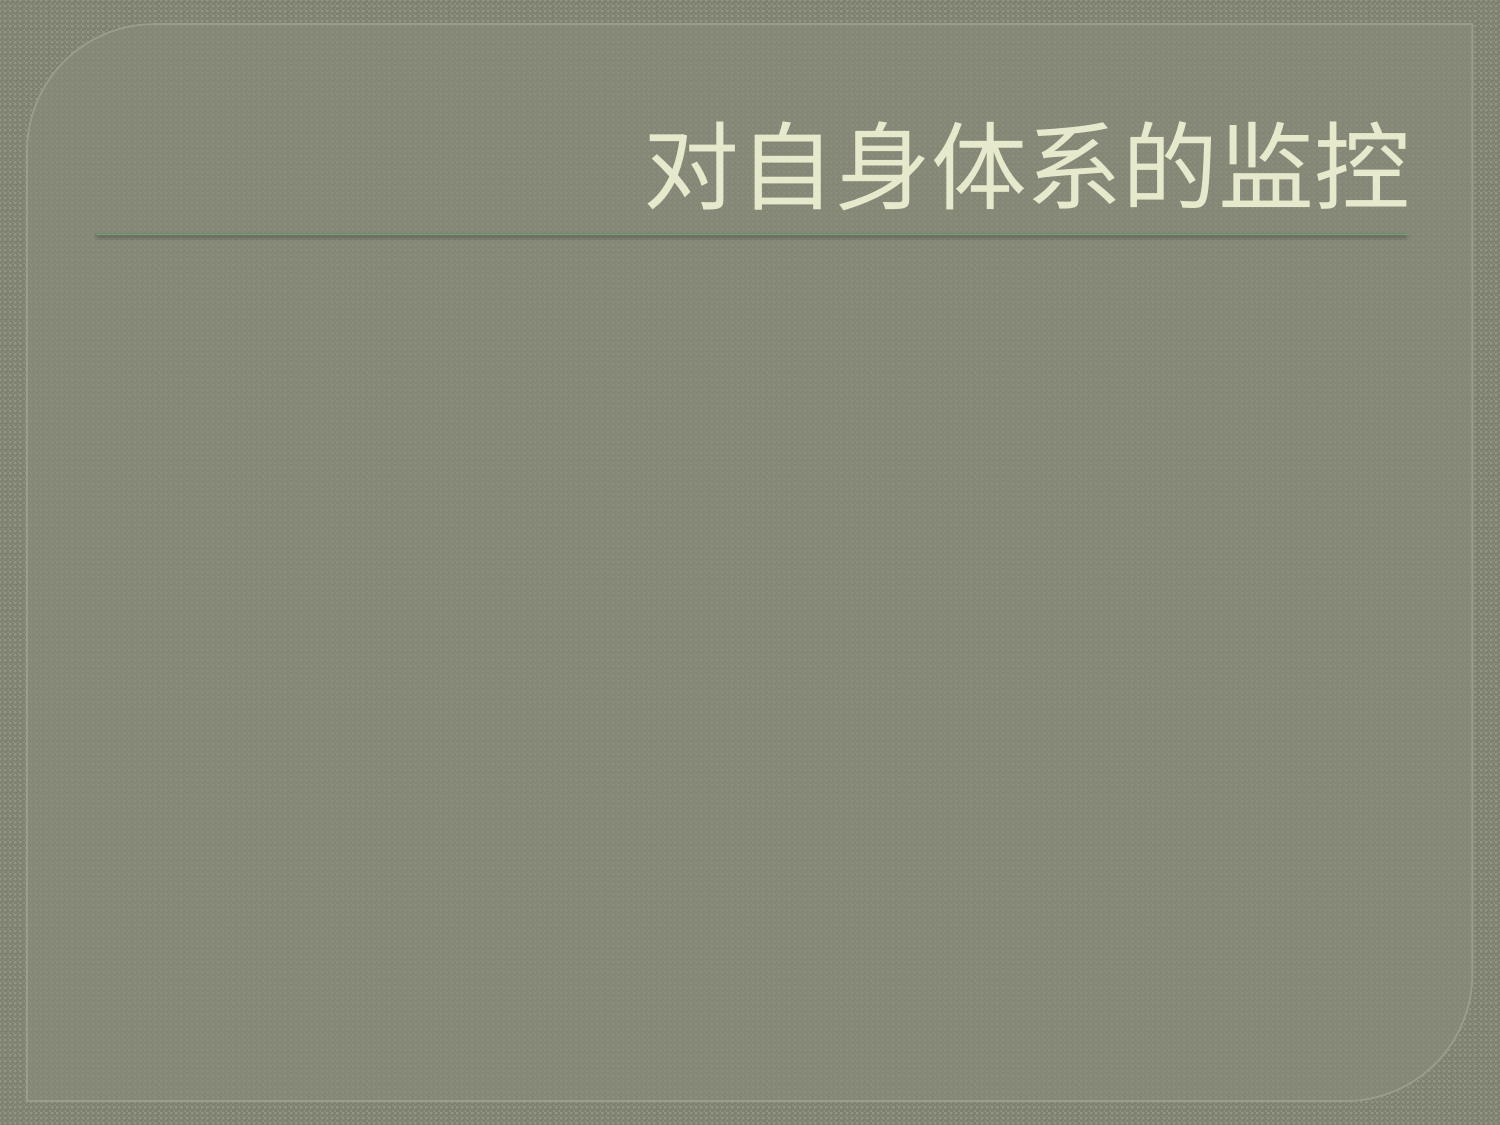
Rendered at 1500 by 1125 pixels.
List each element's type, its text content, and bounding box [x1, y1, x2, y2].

title 对自身体系的监控 [75, 41, 1425, 230]
